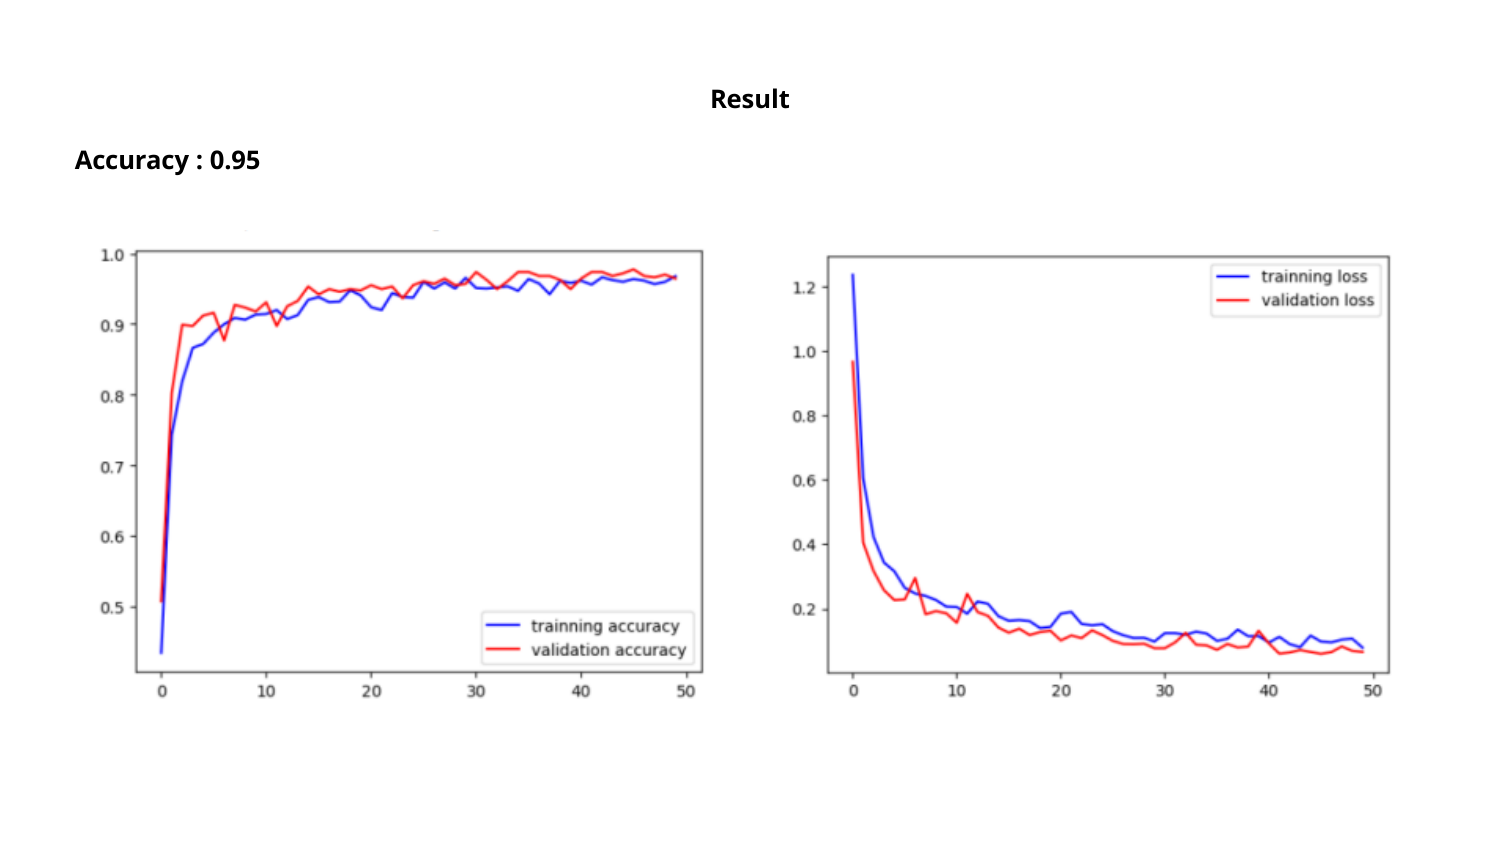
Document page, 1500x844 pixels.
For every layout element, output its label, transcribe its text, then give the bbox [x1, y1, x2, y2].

text_box Accuracy : 0.95 [0, 128, 846, 190]
title Result [75, 67, 1425, 129]
picture [74, 229, 725, 716]
picture [749, 229, 1431, 733]
